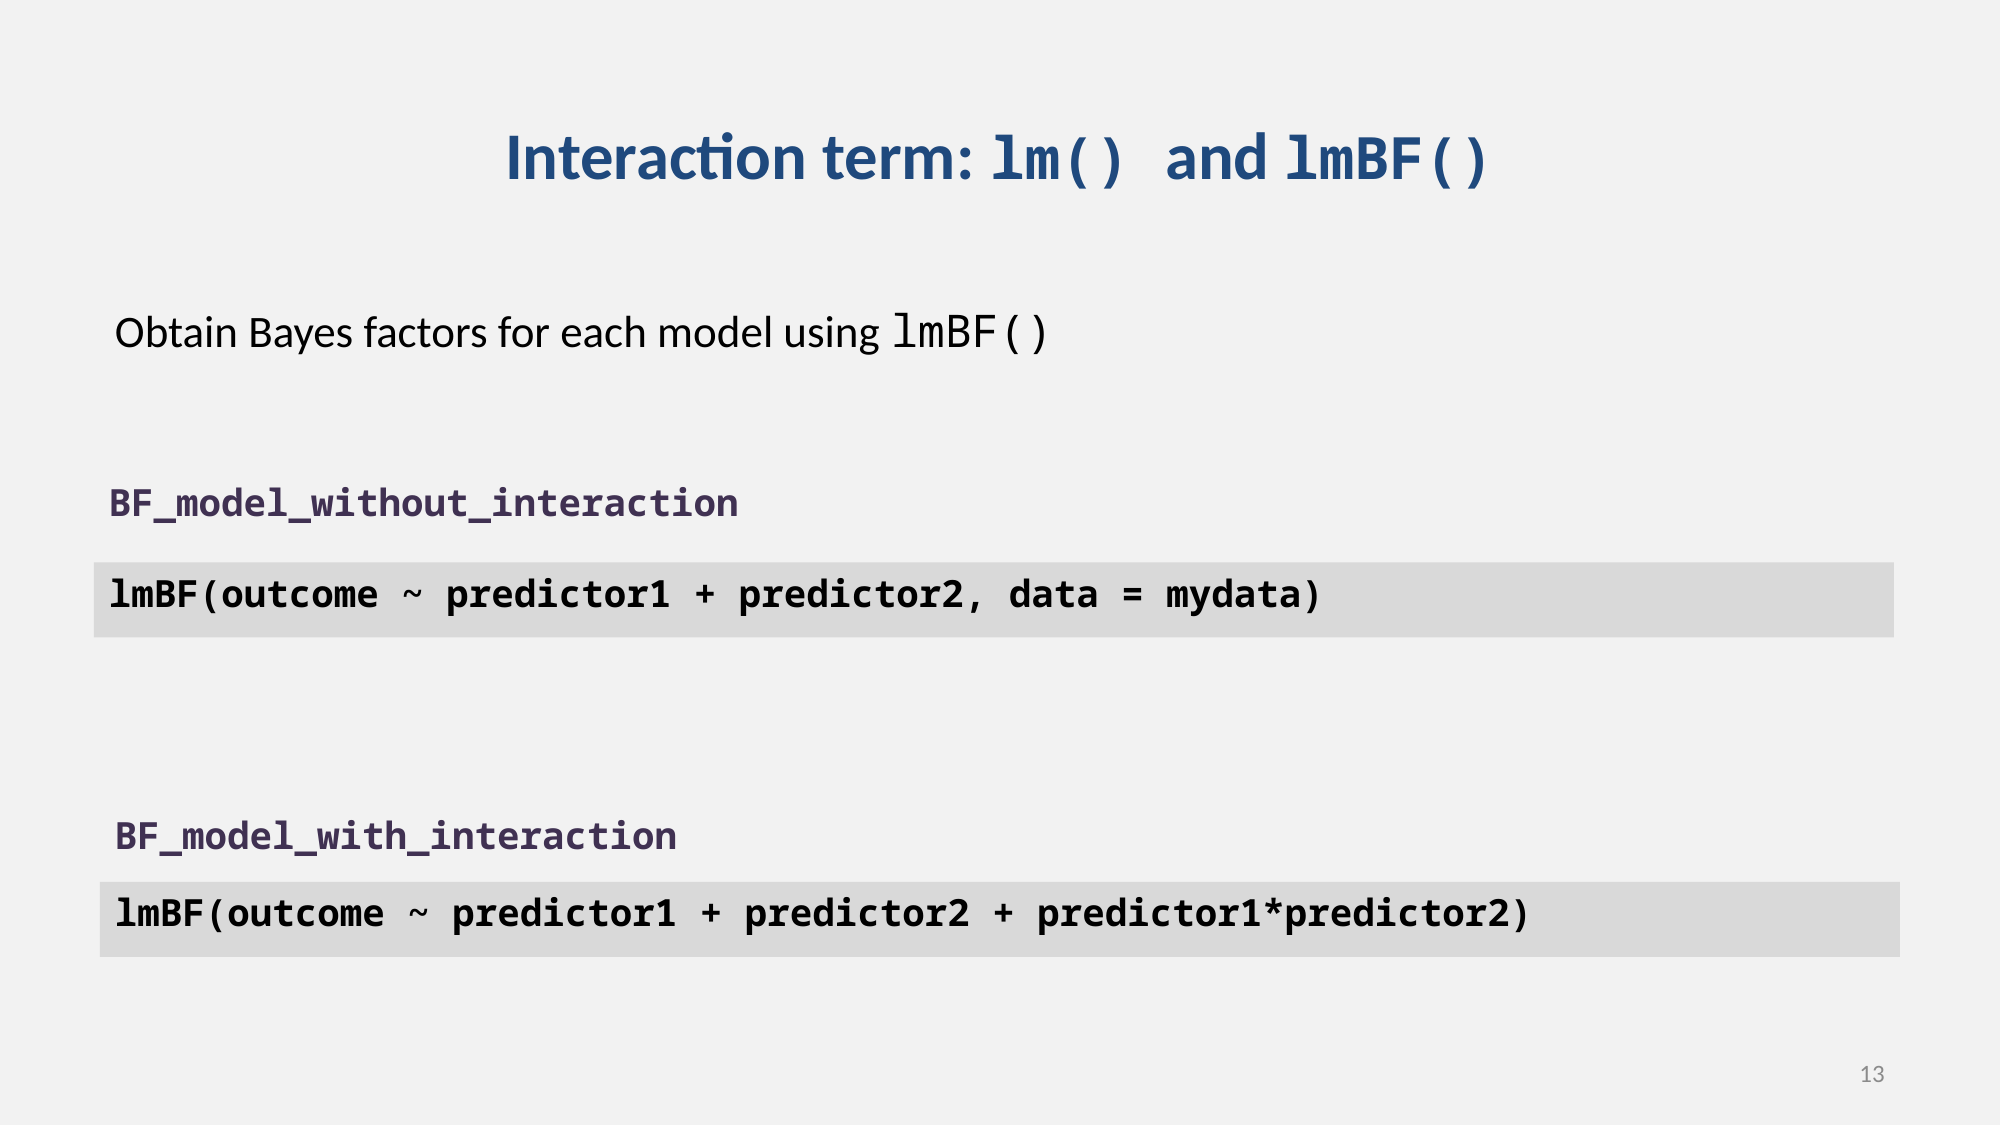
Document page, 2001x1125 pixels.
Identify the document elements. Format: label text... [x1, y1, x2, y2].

list Obtain Bayes factors for each model using lmBF() [99, 295, 1900, 365]
slide_number 13 [1433, 1042, 1900, 1103]
text_box lmBF(outcome ~ predictor1 + predictor2, data = mydata) [93, 562, 1894, 638]
text_box BF_model_with_interaction [99, 804, 725, 865]
text_box Interaction term: lm() and lmBF() [99, 58, 1900, 247]
text_box lmBF(outcome ~ predictor1 + predictor2 + predictor1*predictor2) [99, 881, 1900, 957]
text_box BF_model_without_interaction [93, 471, 781, 531]
